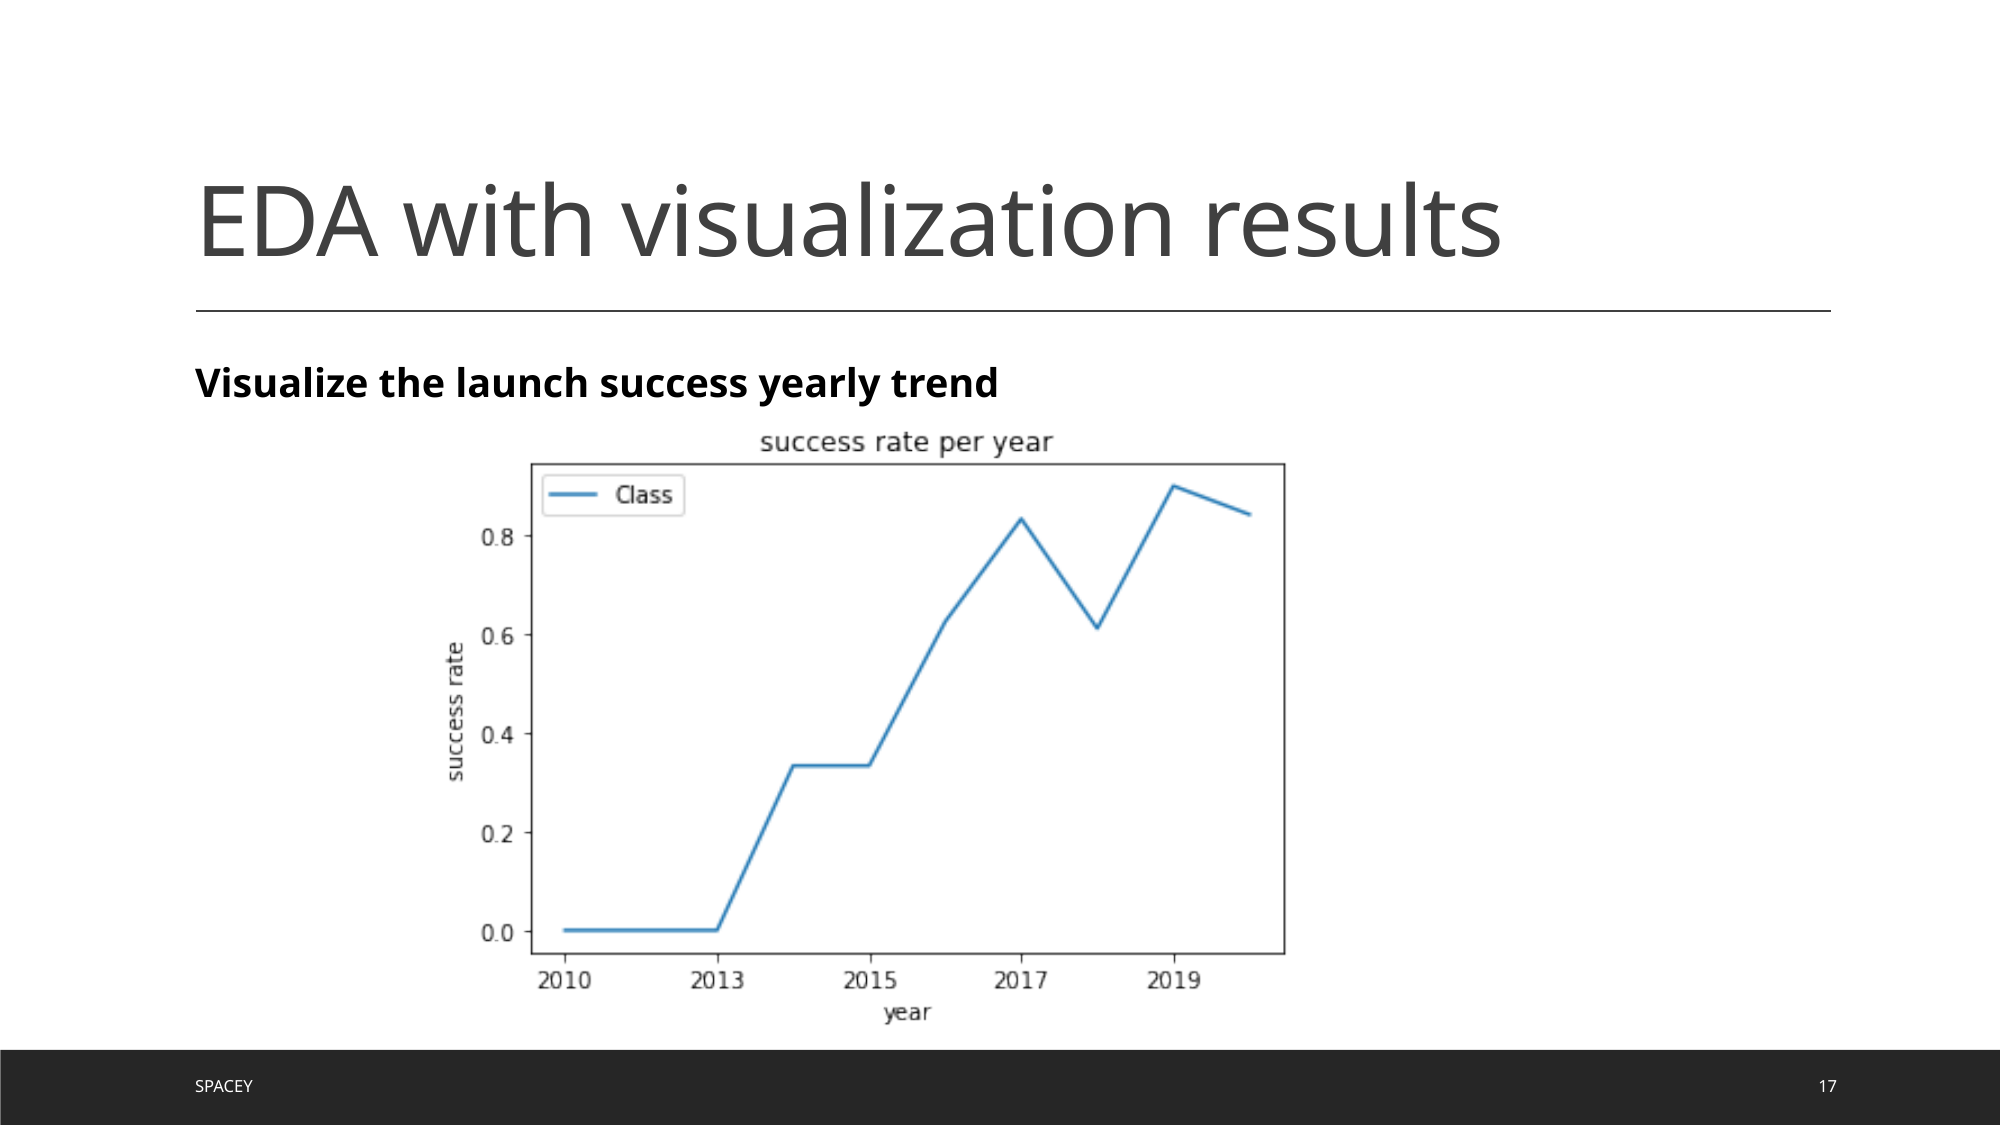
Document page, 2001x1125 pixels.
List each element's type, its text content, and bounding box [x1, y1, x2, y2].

slide_number 17 [1803, 1057, 1932, 1118]
picture [432, 413, 1300, 1039]
list Visualize the launch success yearly trend [180, 345, 1830, 963]
title EDA with visualization results [180, 47, 1830, 285]
footer SpaceY [180, 1057, 1299, 1118]
